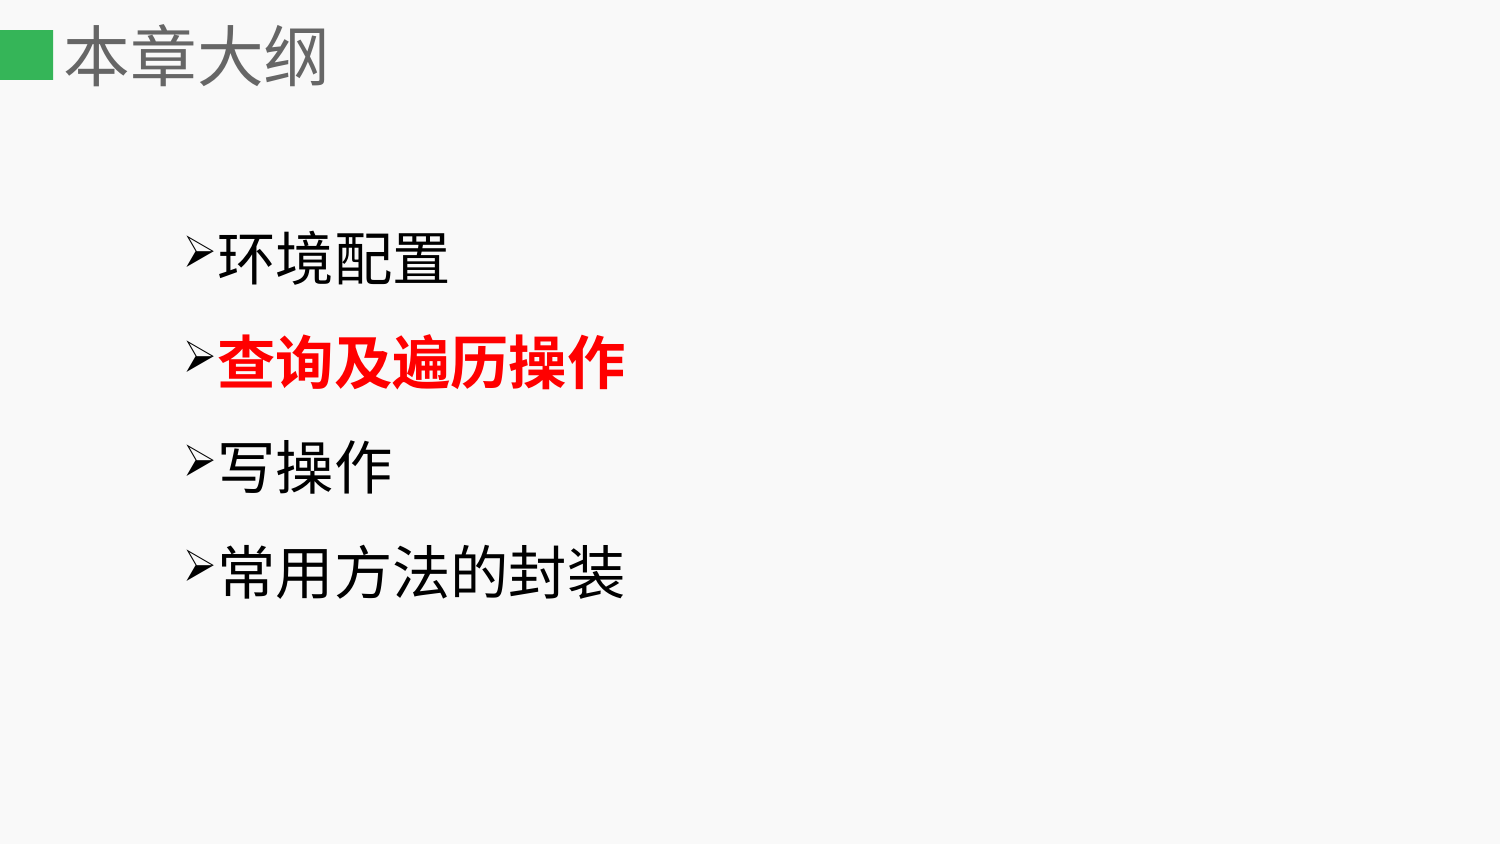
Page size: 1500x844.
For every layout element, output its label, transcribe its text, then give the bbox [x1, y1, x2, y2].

picture [0, 30, 54, 80]
title 本章大纲 [63, 25, 1480, 85]
subtitle 环境配置 查询及遍历操作 写操作 常用方法的封装 [182, 186, 1308, 754]
